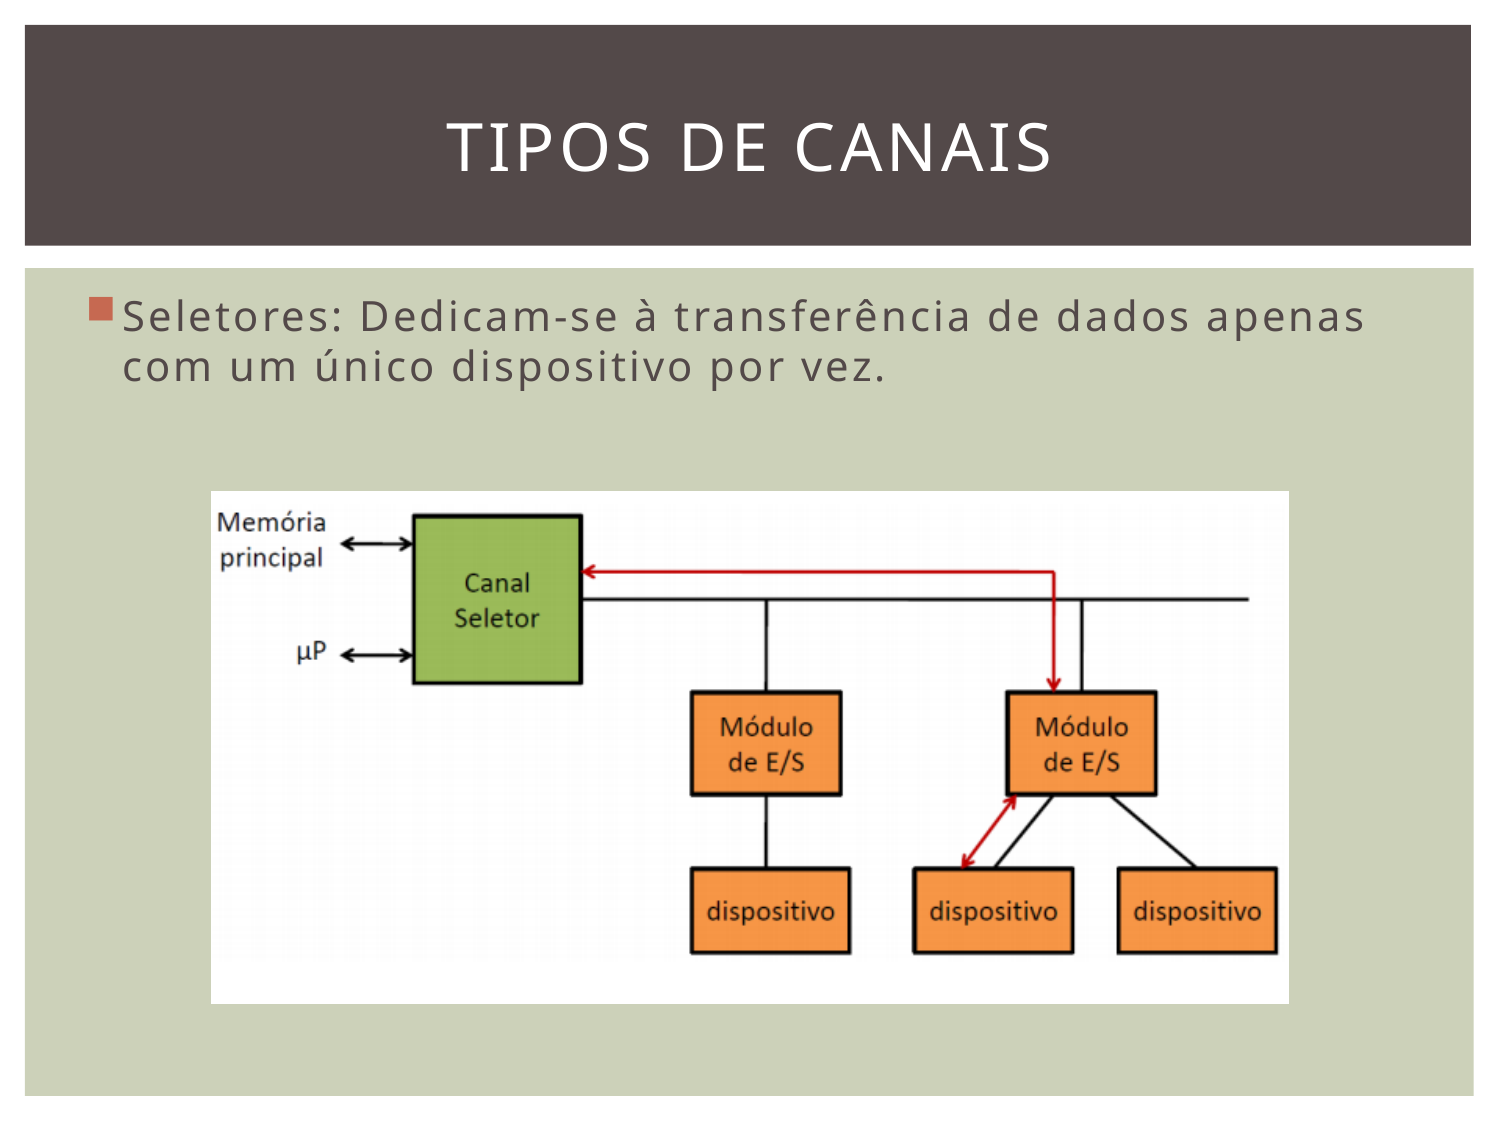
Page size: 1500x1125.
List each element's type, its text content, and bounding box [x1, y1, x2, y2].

list Seletores: Dedicam-se à transferência de dados apenas com um único dispositivo por vez. [62, 281, 1442, 1005]
picture [211, 491, 1289, 1005]
title Tipos de canais [62, 58, 1438, 232]
